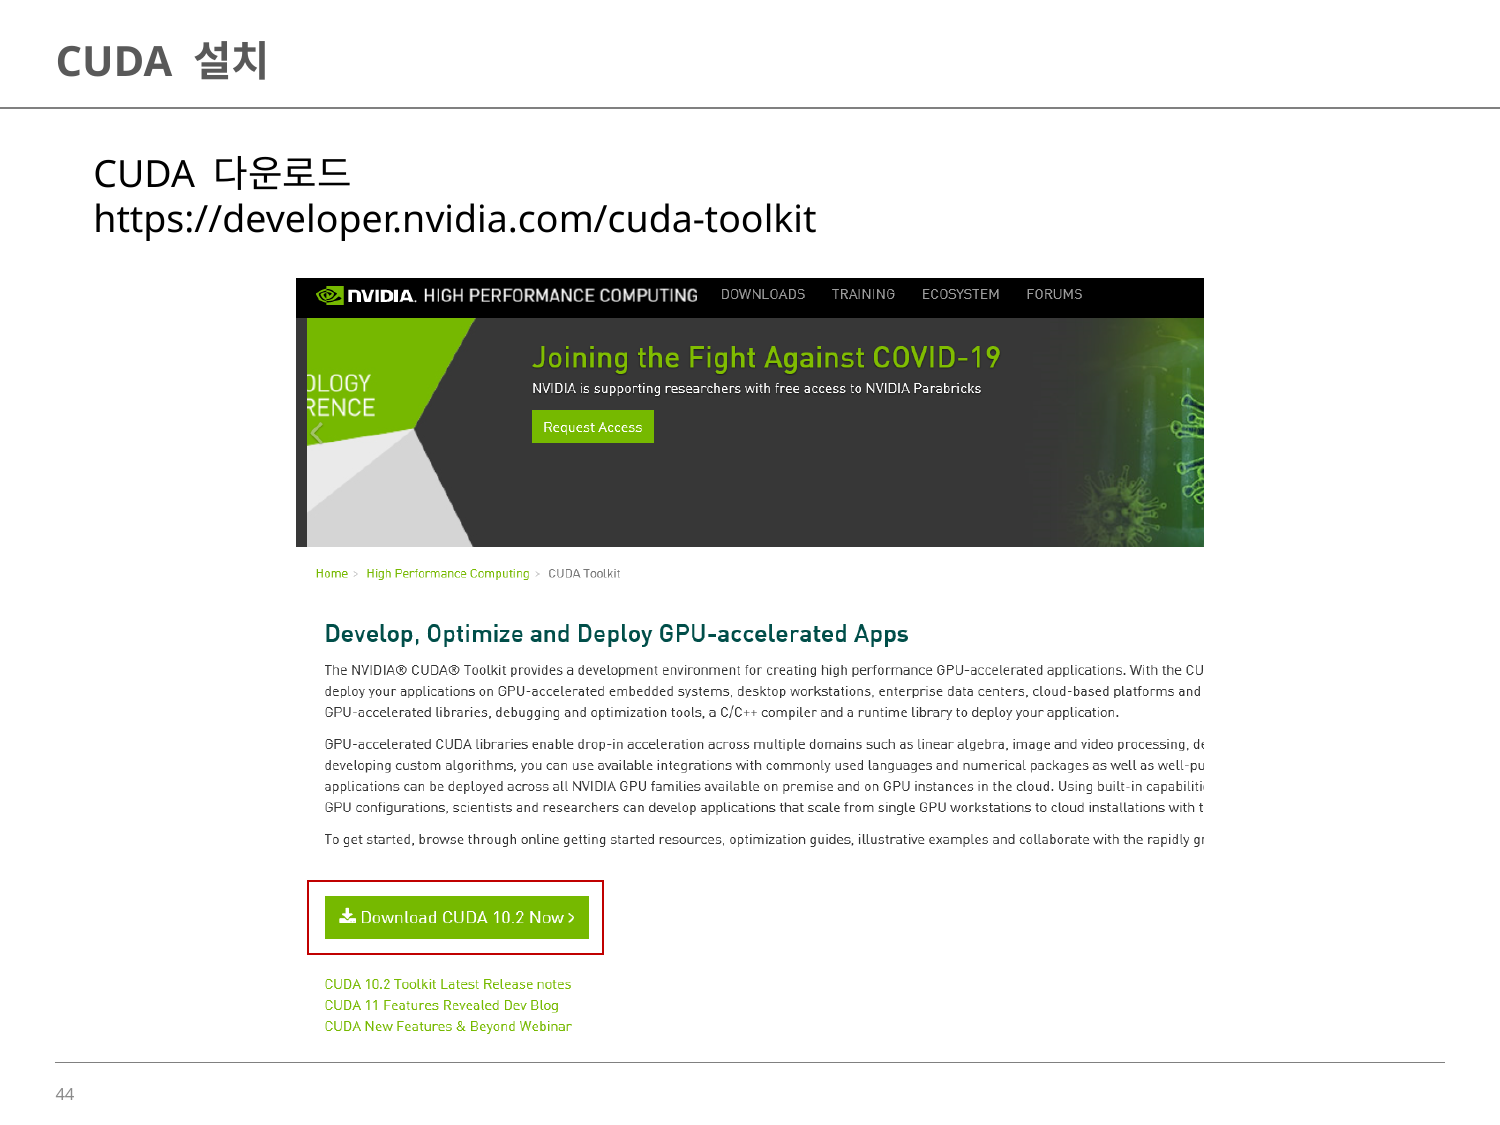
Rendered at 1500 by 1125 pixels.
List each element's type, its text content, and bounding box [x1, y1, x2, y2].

text_box CUDA 다운로드 https://developer.nvidia.com/cuda-toolkit [78, 142, 832, 248]
title CUDA 설치 [40, 25, 1457, 102]
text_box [296, 278, 1204, 1043]
